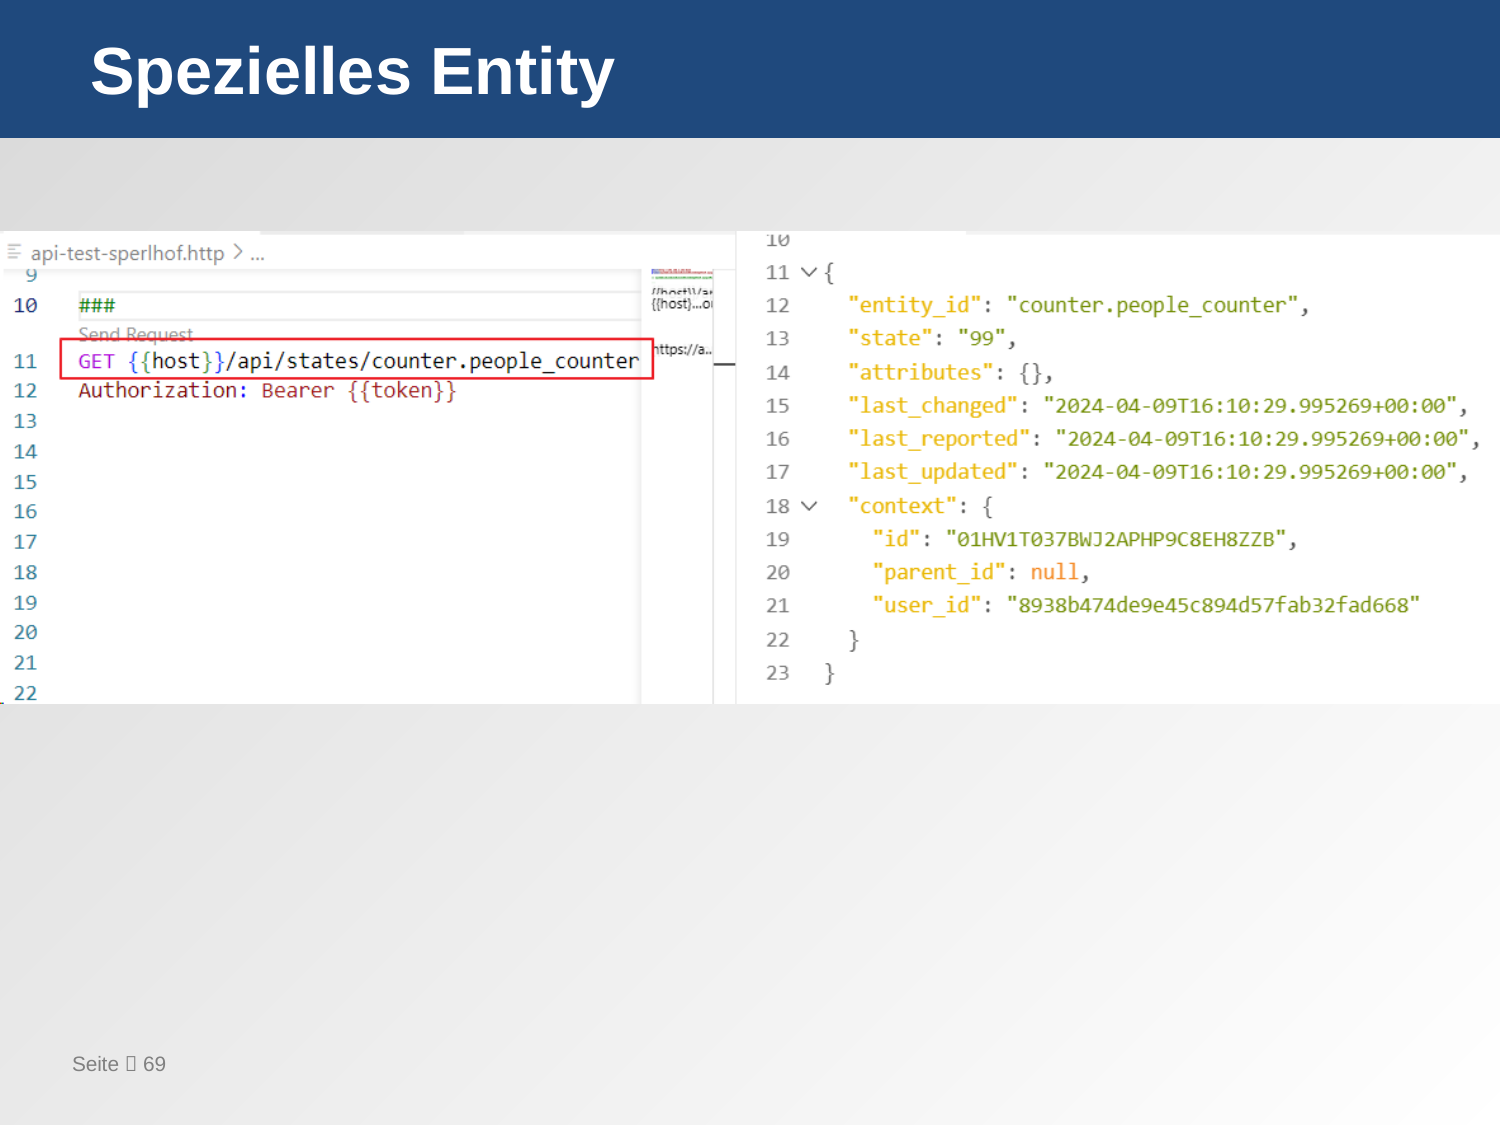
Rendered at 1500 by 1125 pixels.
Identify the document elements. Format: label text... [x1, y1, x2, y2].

picture [0, 231, 1500, 704]
title Spezielles Entity [75, 20, 1425, 208]
